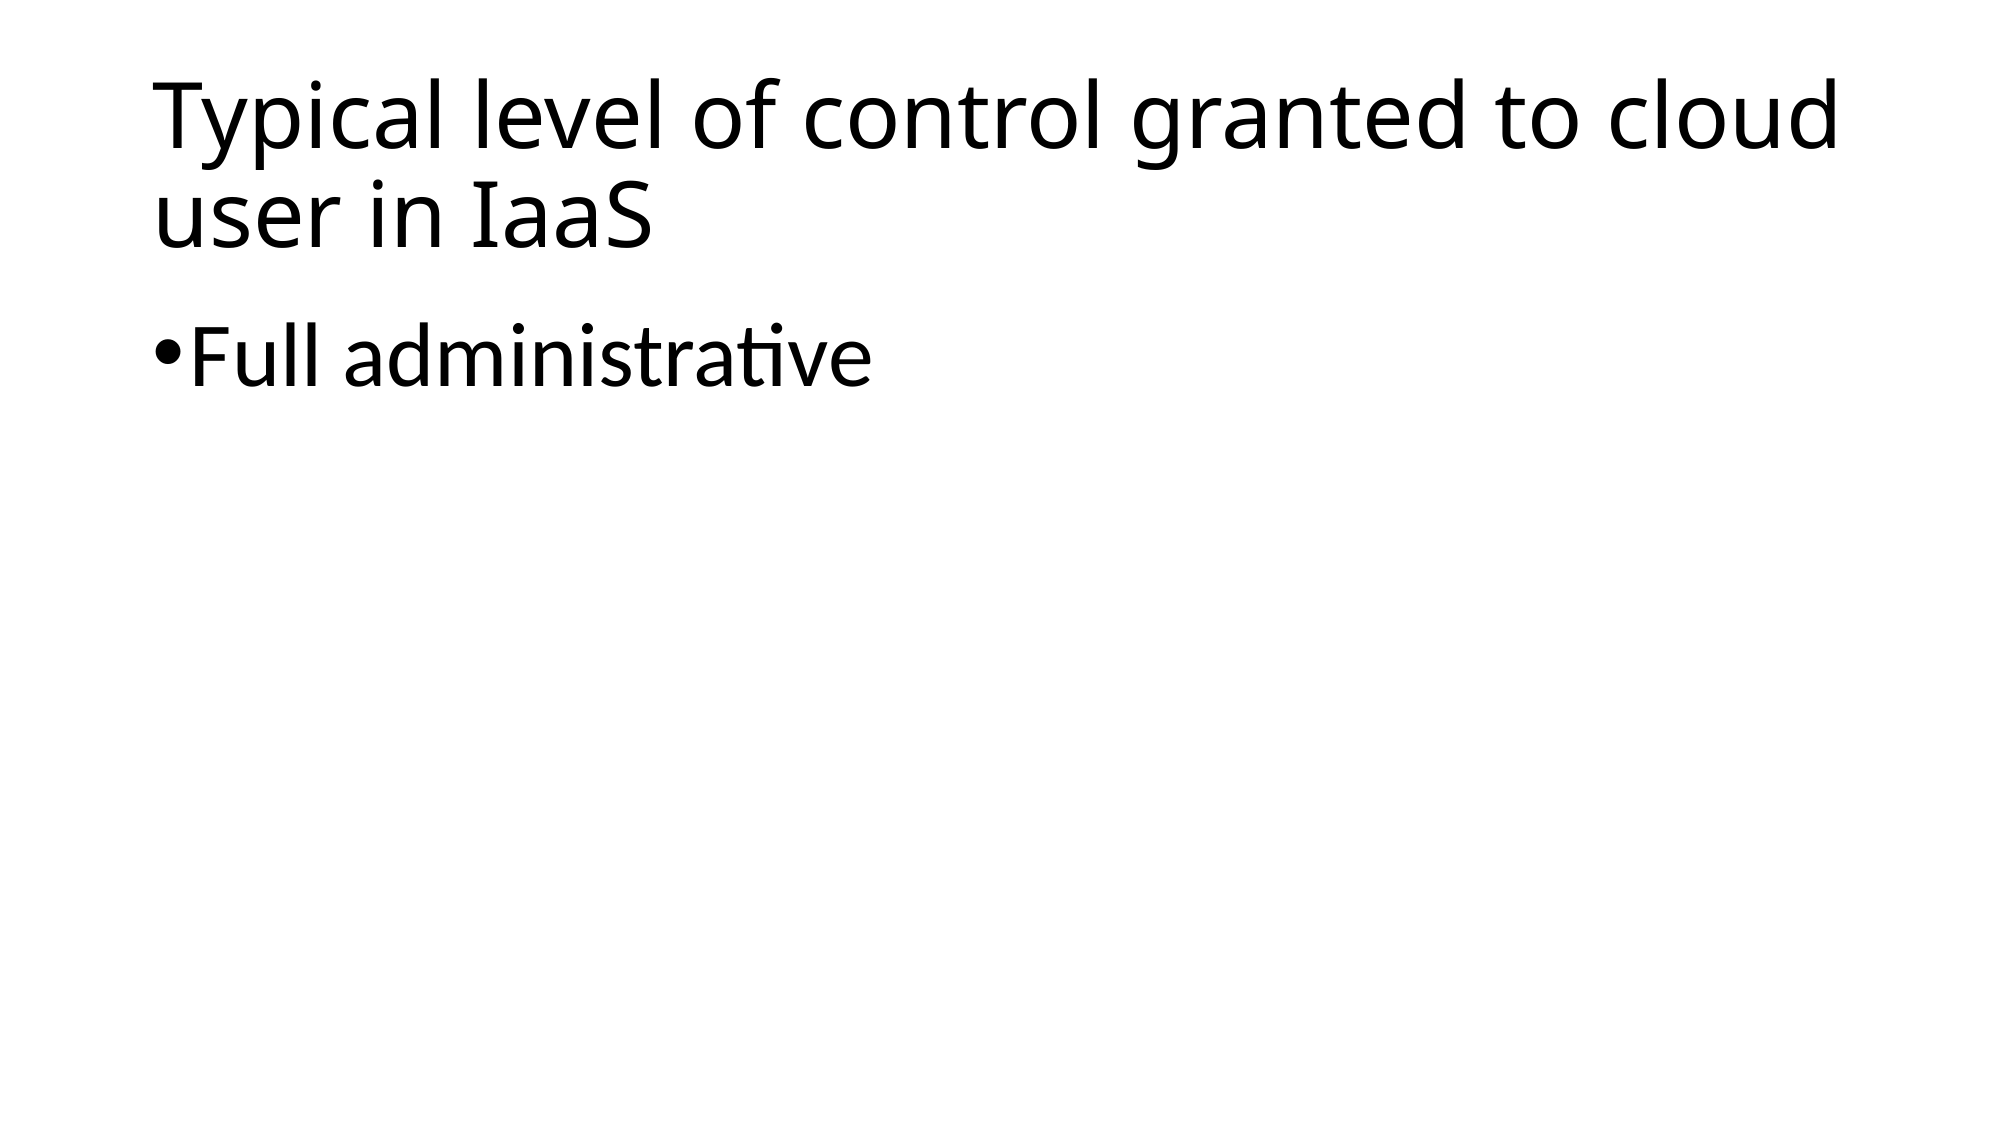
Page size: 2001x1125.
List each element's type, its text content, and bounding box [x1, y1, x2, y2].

title Typical level of control granted to cloud user in IaaS [137, 59, 1863, 278]
list Full administrative [137, 299, 1863, 1014]
